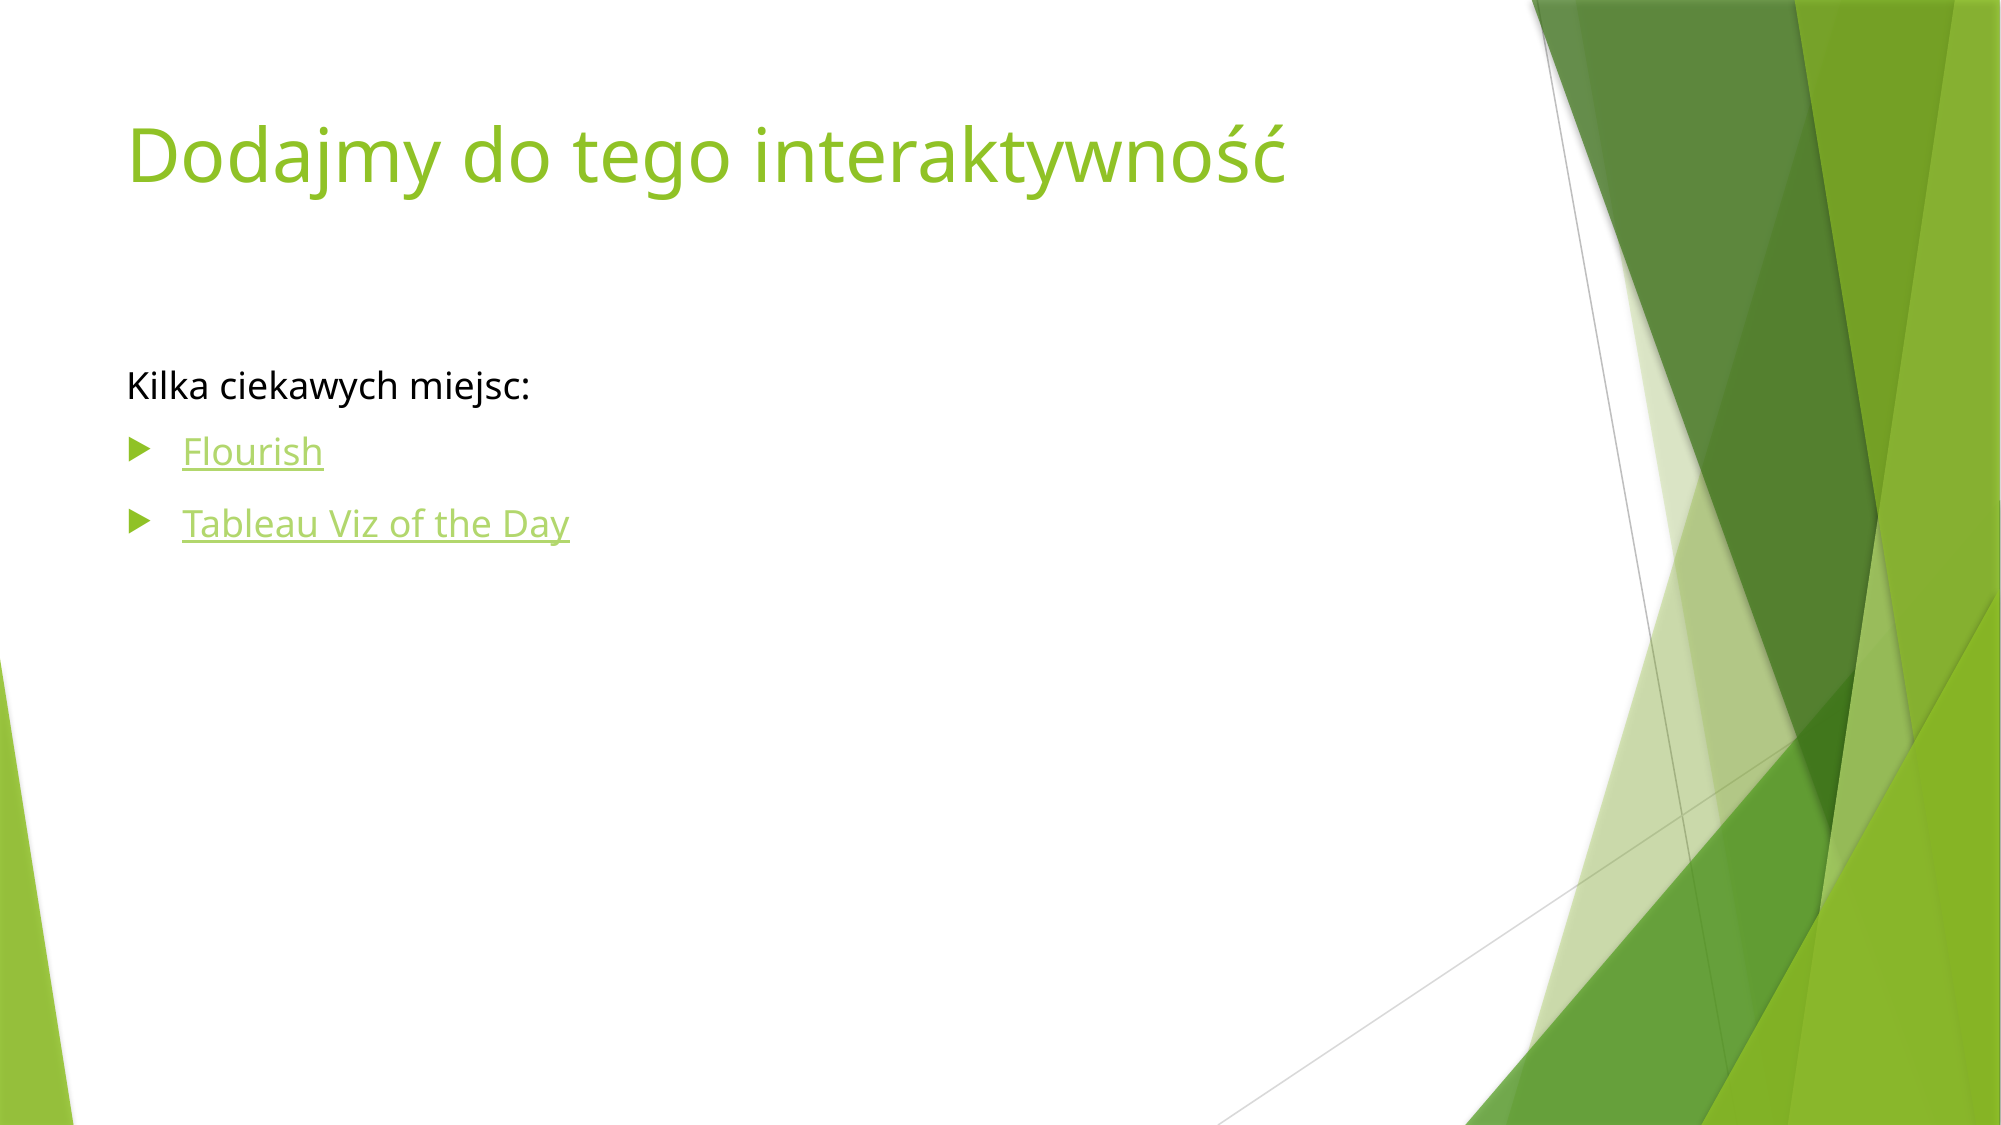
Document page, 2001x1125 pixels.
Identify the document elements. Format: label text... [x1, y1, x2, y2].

title Dodajmy do tego interaktywność [111, 99, 1522, 317]
list Kilka ciekawych miejsc: Flourish Tableau Viz of the Day [111, 354, 1522, 992]
